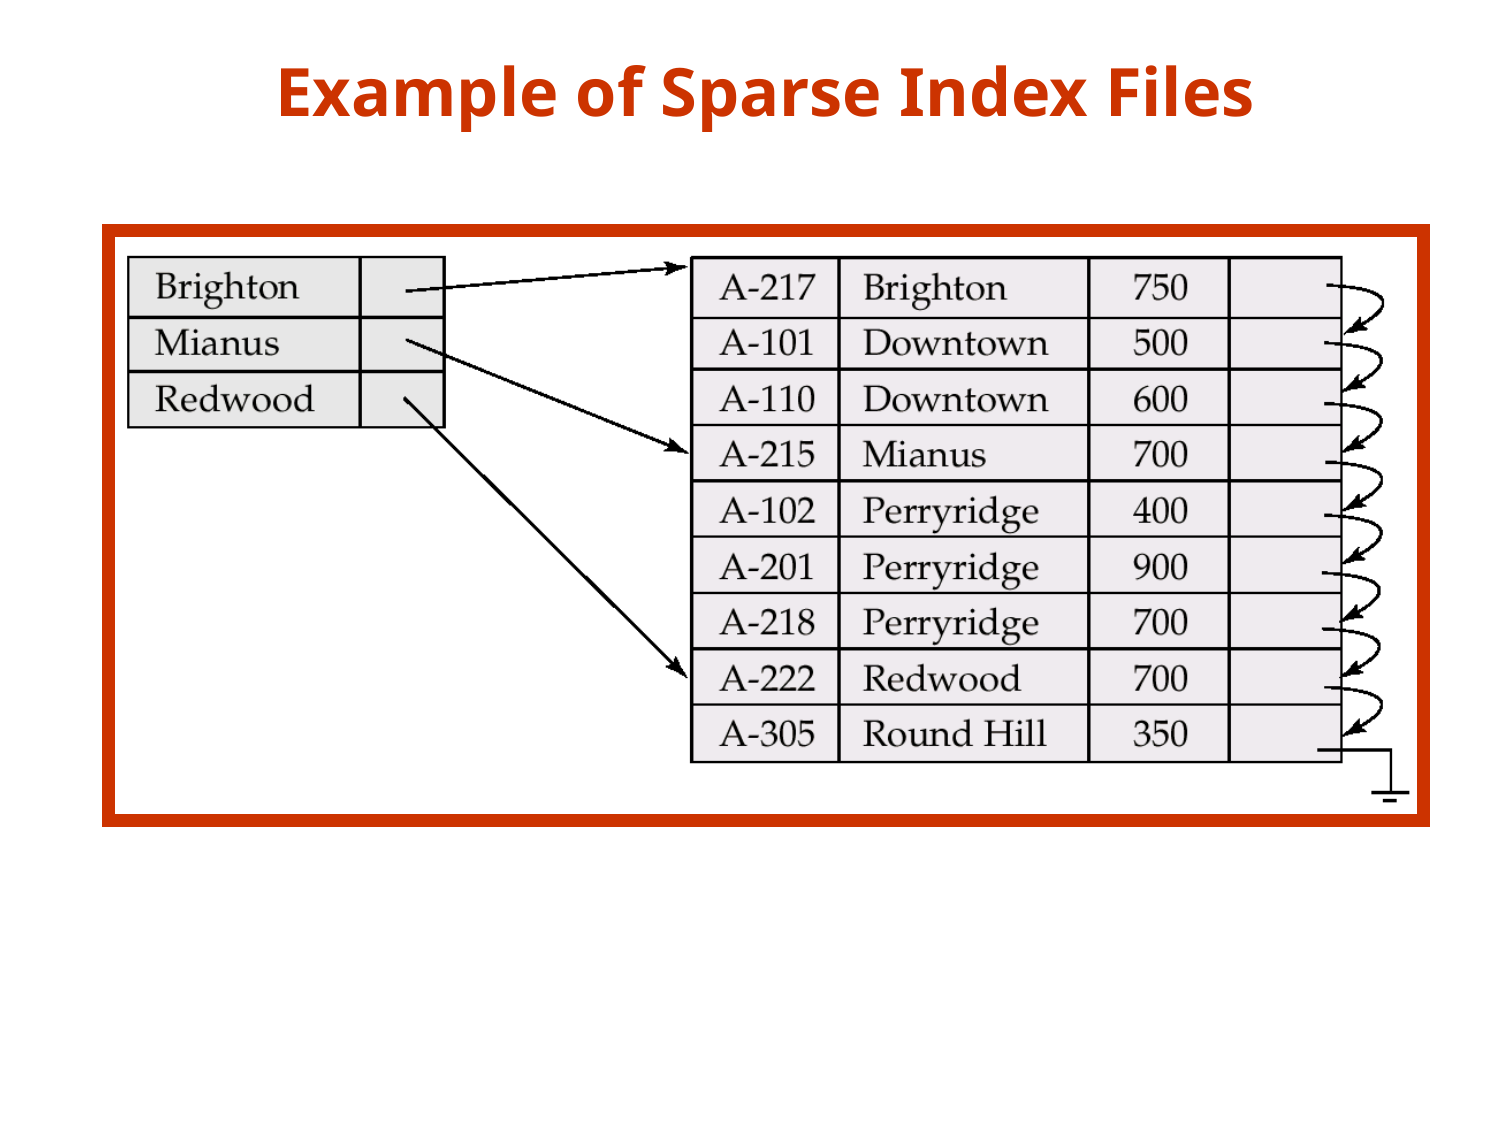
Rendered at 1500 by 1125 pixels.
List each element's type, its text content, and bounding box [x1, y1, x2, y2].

picture [114, 236, 1418, 815]
title Example of Sparse Index Files [103, 37, 1429, 138]
